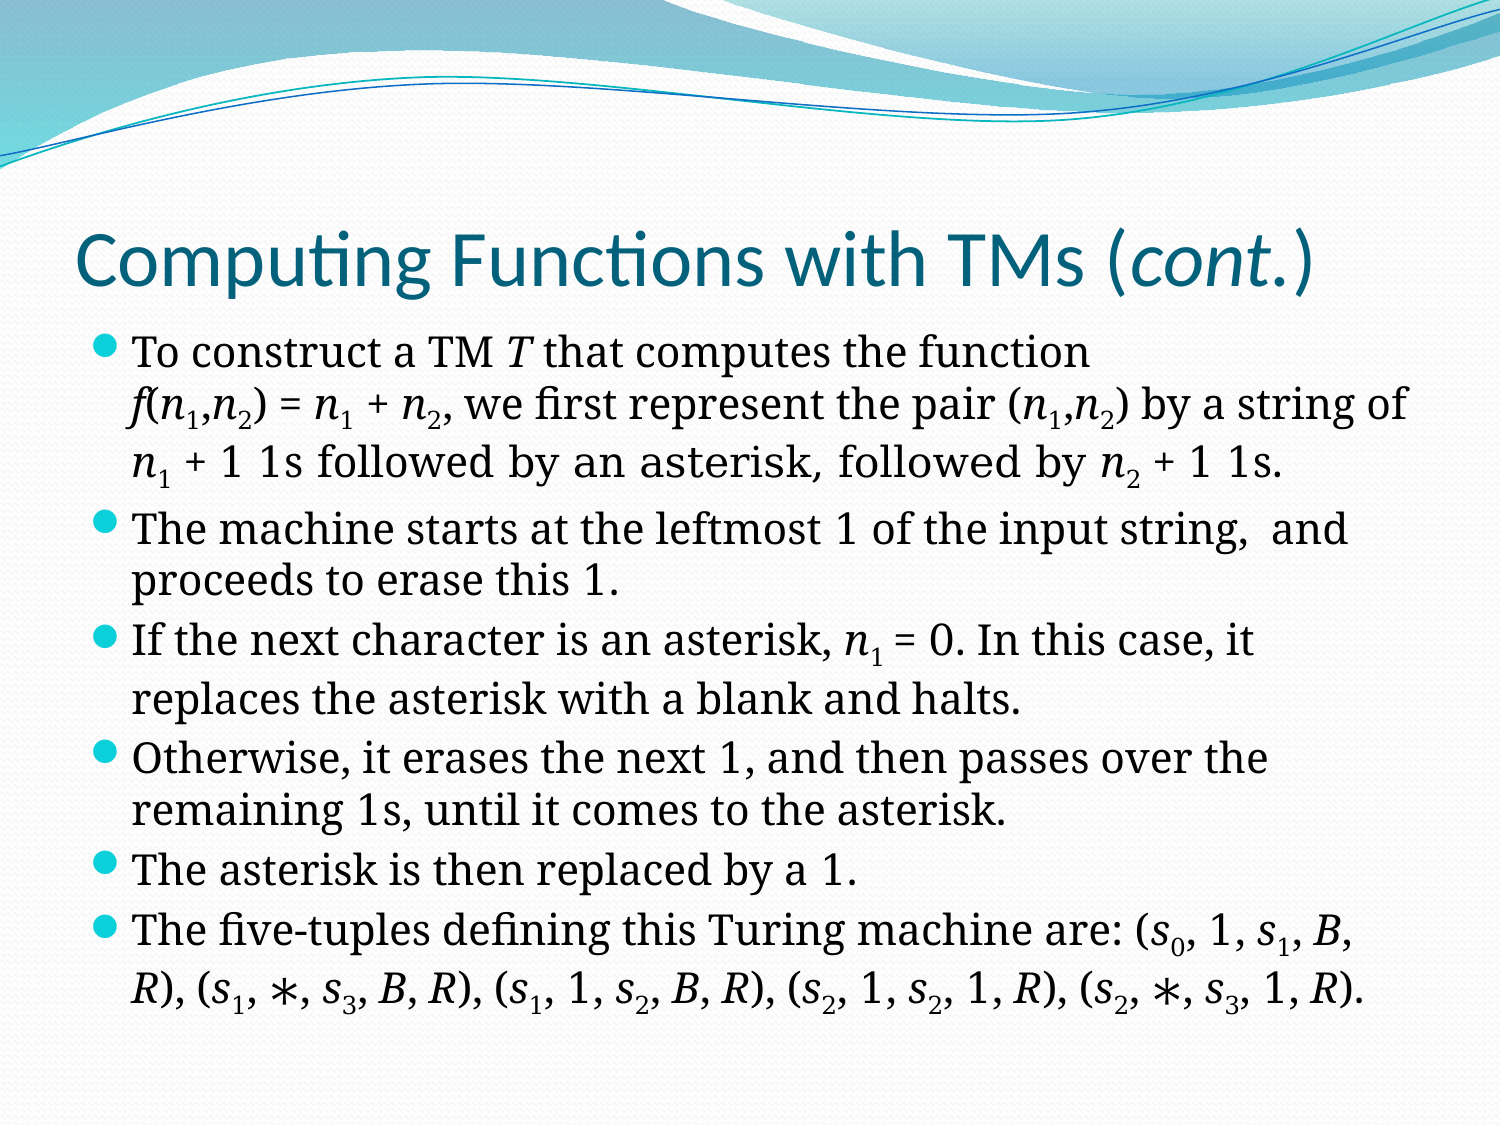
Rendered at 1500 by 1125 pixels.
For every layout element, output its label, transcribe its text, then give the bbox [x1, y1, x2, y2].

list To construct a TM T that computes the function f(n1,n2) = n1 + n2, we first represent the pair (n1,n2) by a string of n1 + 1 1s followed by an asterisk, followed by n2 + 1 1s. The machine starts at the leftmost 1 of the input string, and proceeds to erase this 1. If the next character is an asterisk, n1 = 0. In this case, it replaces the asterisk with a blank and halts. Otherwise, it erases the next 1, and then passes over the remaining 1s, until it comes to the asterisk. The asterisk is then replaced by a 1. The five-tuples defining this Turing machine are: (s0, 1, s1, B, R), (s1, ∗, s3, B, R), (s1, 1, s2, B, R), (s2, 1, s2, 1, R), (s2, ∗, s3, 1, R). [75, 317, 1425, 1038]
title Computing Functions with TMs (cont.) [75, 115, 1425, 303]
